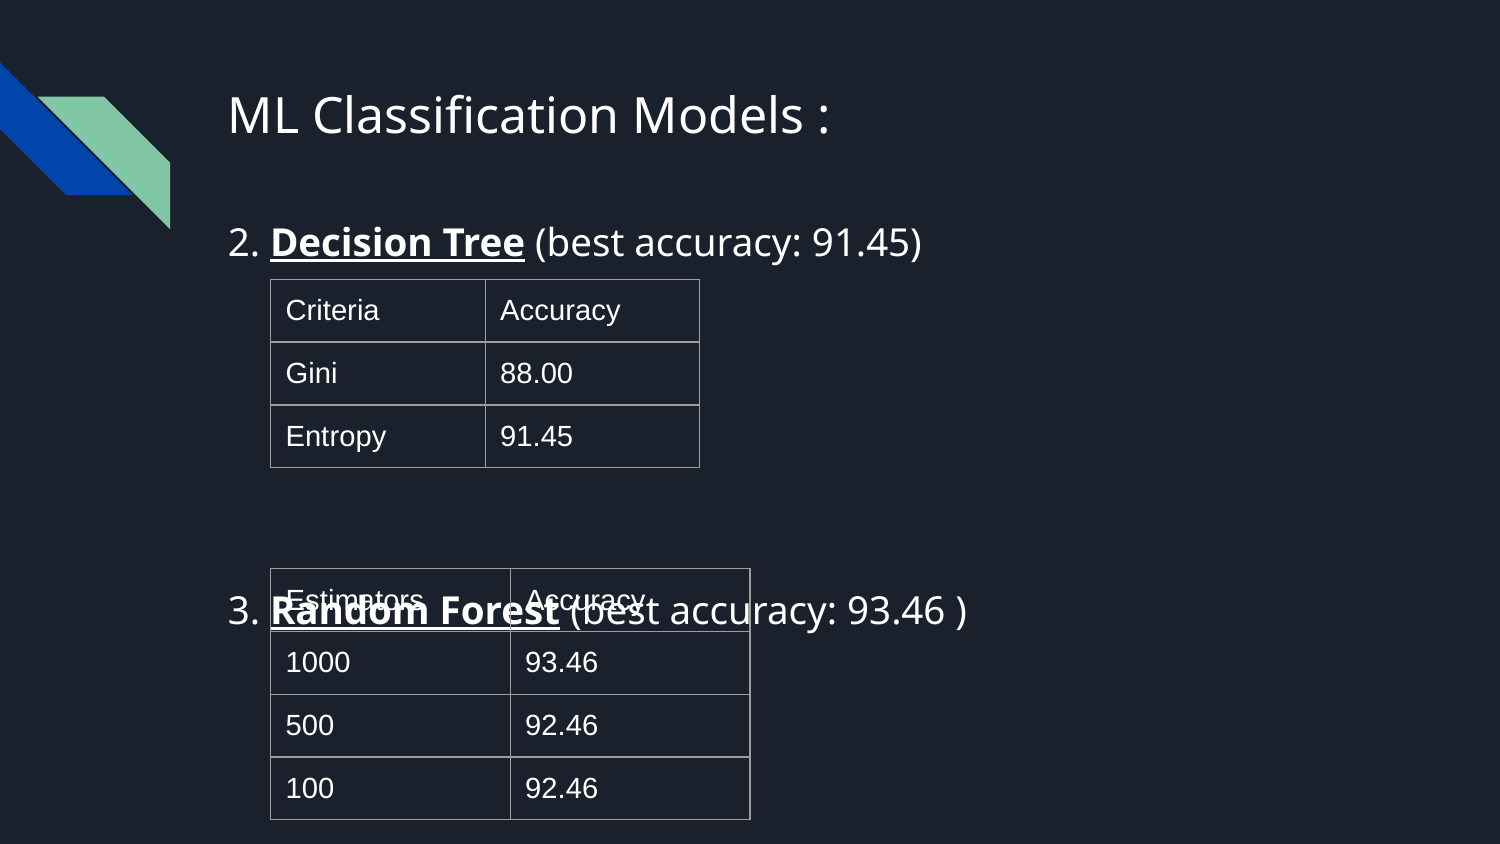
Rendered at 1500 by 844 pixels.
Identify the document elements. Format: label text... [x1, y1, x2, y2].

table_header Accuracy [511, 569, 749, 631]
table_cell 91.45 [486, 406, 699, 467]
table_header Criteria [271, 280, 485, 341]
table_cell 93.46 [511, 632, 749, 694]
title ML Classification Models : [212, 64, 1368, 200]
table_cell 88.00 [486, 343, 699, 404]
table_cell Entropy [271, 406, 485, 467]
list 2. Decision Tree (best accuracy: 91.45) 3. Random Forest (best accuracy: 93.46 ) [212, 200, 1368, 778]
table_cell Gini [271, 343, 485, 404]
table_cell 1000 [271, 632, 510, 694]
table_cell 92.46 [511, 695, 749, 756]
table_cell 100 [271, 758, 510, 819]
table_cell 500 [271, 695, 510, 756]
table_header Estimators [271, 569, 510, 631]
table_header Accuracy [486, 280, 699, 341]
table_cell 92.46 [511, 758, 749, 819]
